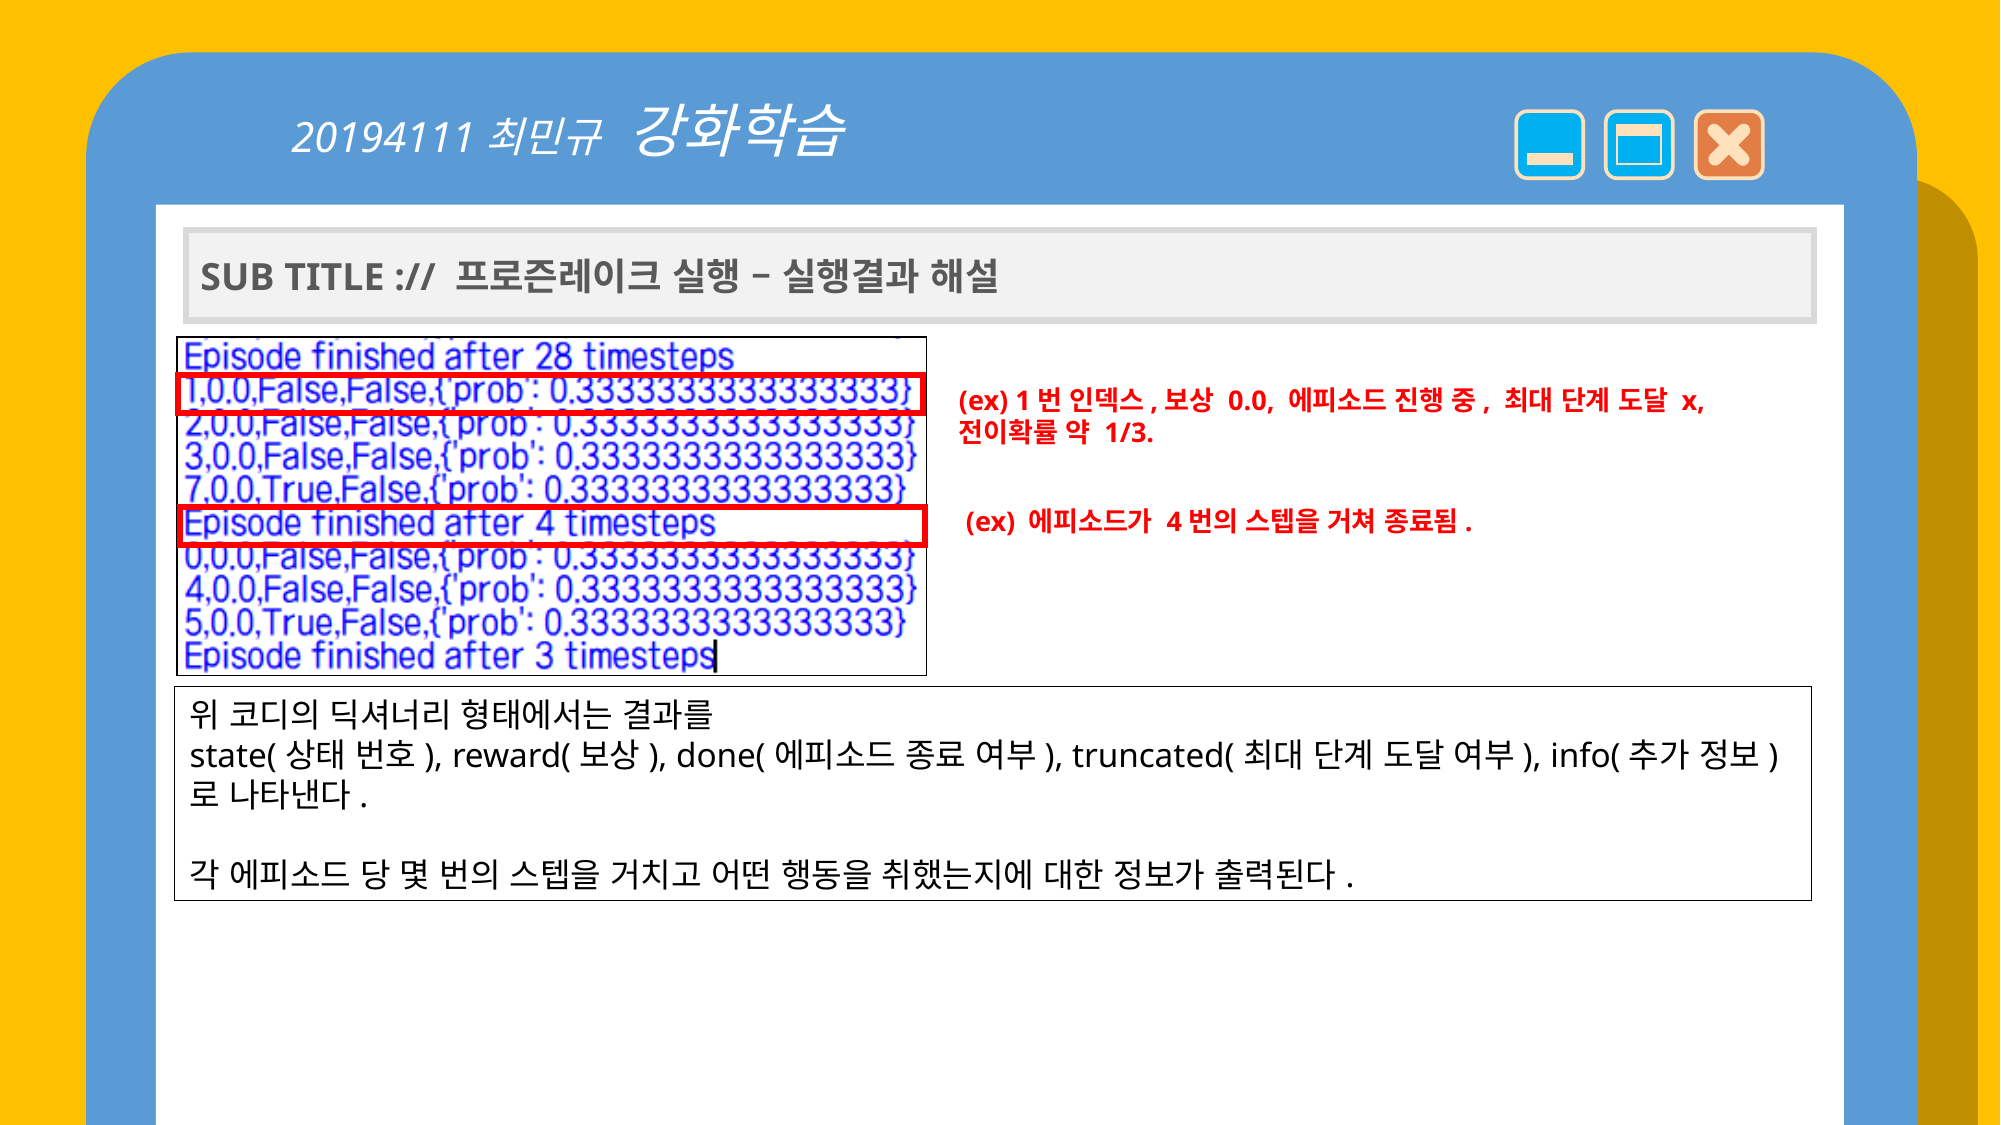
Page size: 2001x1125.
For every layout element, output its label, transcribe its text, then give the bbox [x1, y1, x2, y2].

text_box (ex) 에피소드가 4번의 스텝을 거쳐 종료됨. [951, 497, 1488, 545]
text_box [1516, 111, 1763, 179]
picture [177, 337, 926, 675]
text_box 위 코디의 딕셔너리 형태에서는 결과를 state(상태 번호), reward(보상), done(에피소드 종료 여부), truncated(최대 단계 도달 여부), info(추가 정보) 로 나타낸다. 각 에피소드 당 몇 번의 스텝을 거치고 어떤 행동을 취했는지에 대한 정보가 출력된다. [174, 686, 1812, 901]
text_box 20194111최민규 강화학습 [276, 86, 1102, 217]
text_box [155, 204, 1845, 1125]
text_box [85, 51, 1919, 1125]
text_box [125, 77, 1874, 170]
text_box [1919, 179, 1979, 1125]
text_box (ex) 1번 인덱스,보상 0.0, 에피소드 진행 중, 최대 단계 도달 x, 전이확률 약 1/3. [944, 375, 1727, 456]
text_box SUB TITLE :// 프로즌레이크 실행 – 실행결과 해설 [185, 229, 1815, 322]
